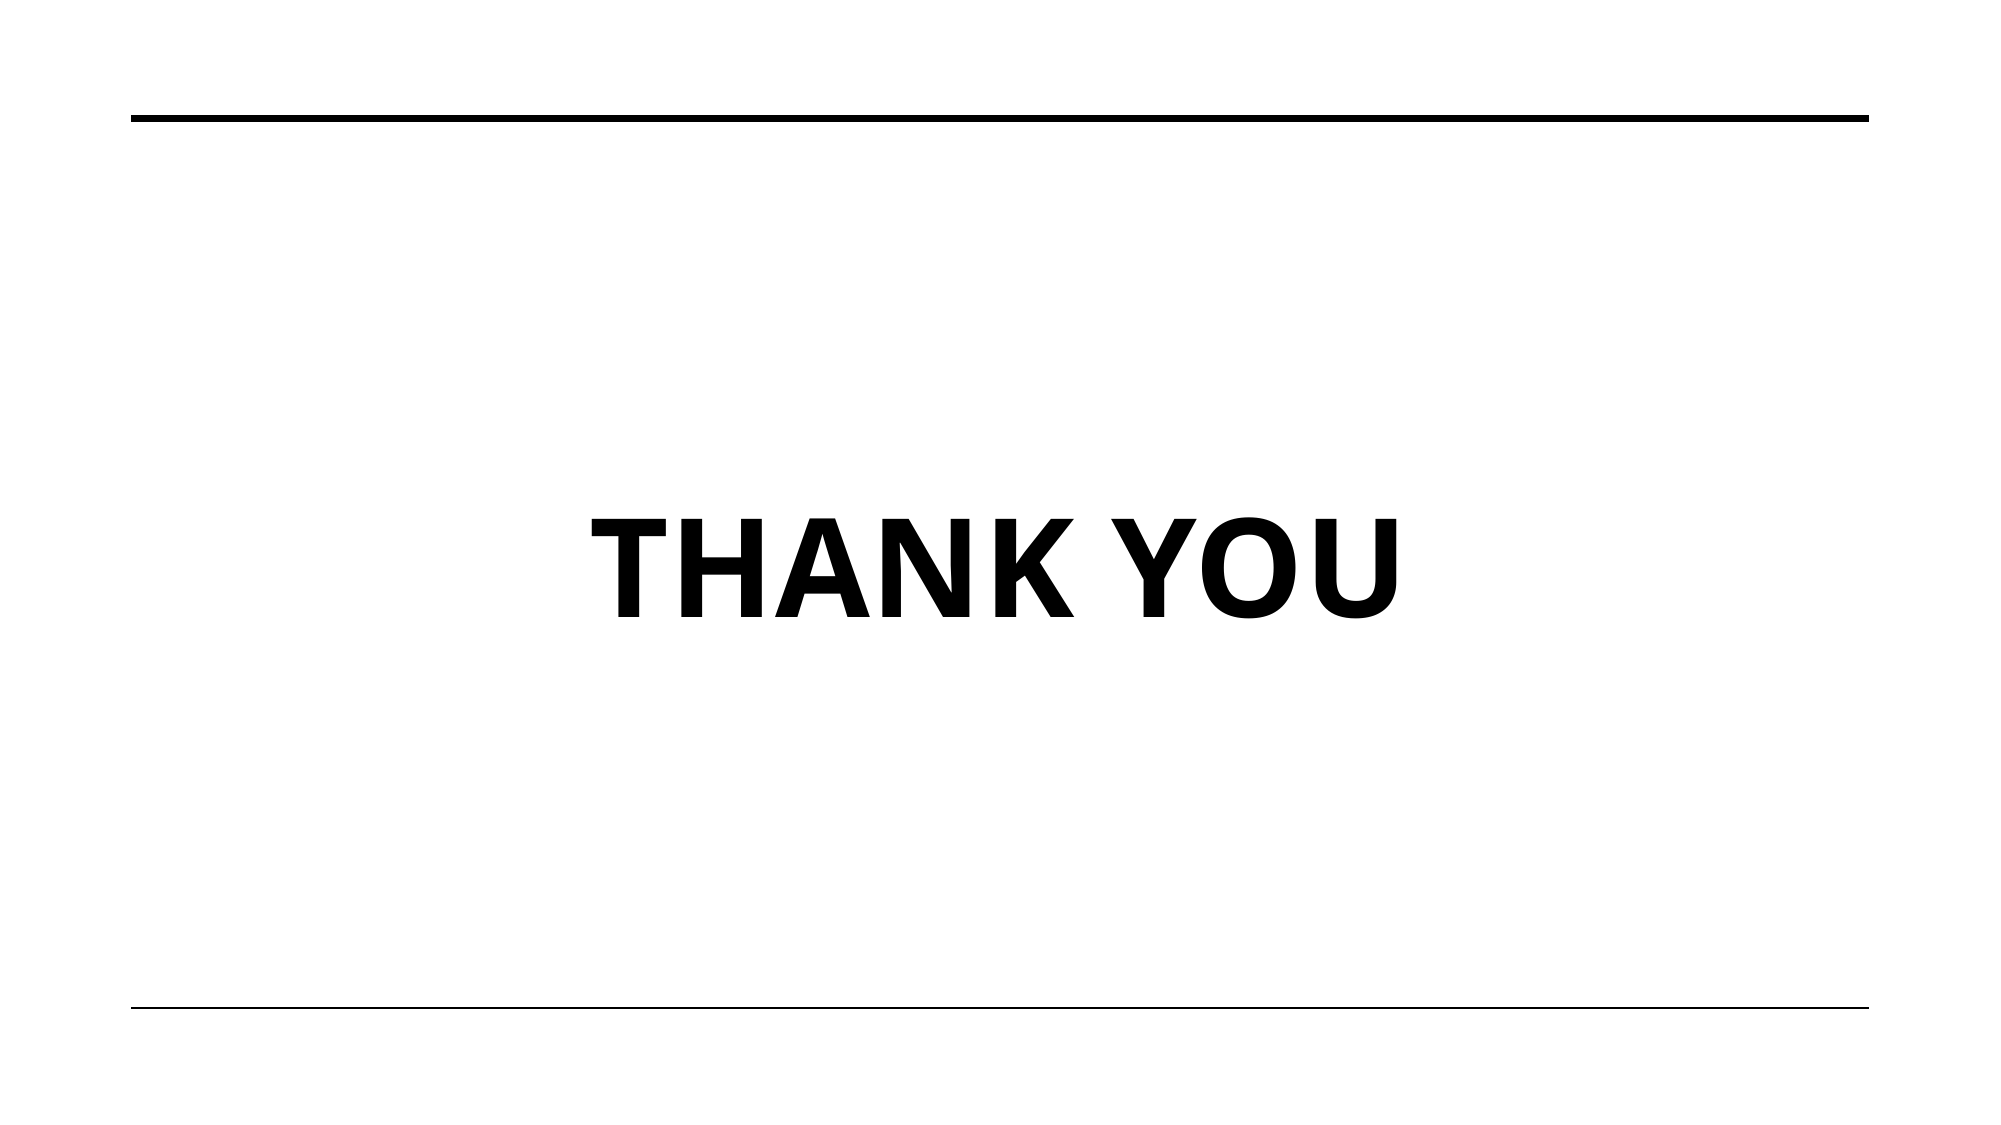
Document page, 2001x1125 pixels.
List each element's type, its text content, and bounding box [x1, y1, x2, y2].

title THANK YOU [352, 285, 1648, 839]
